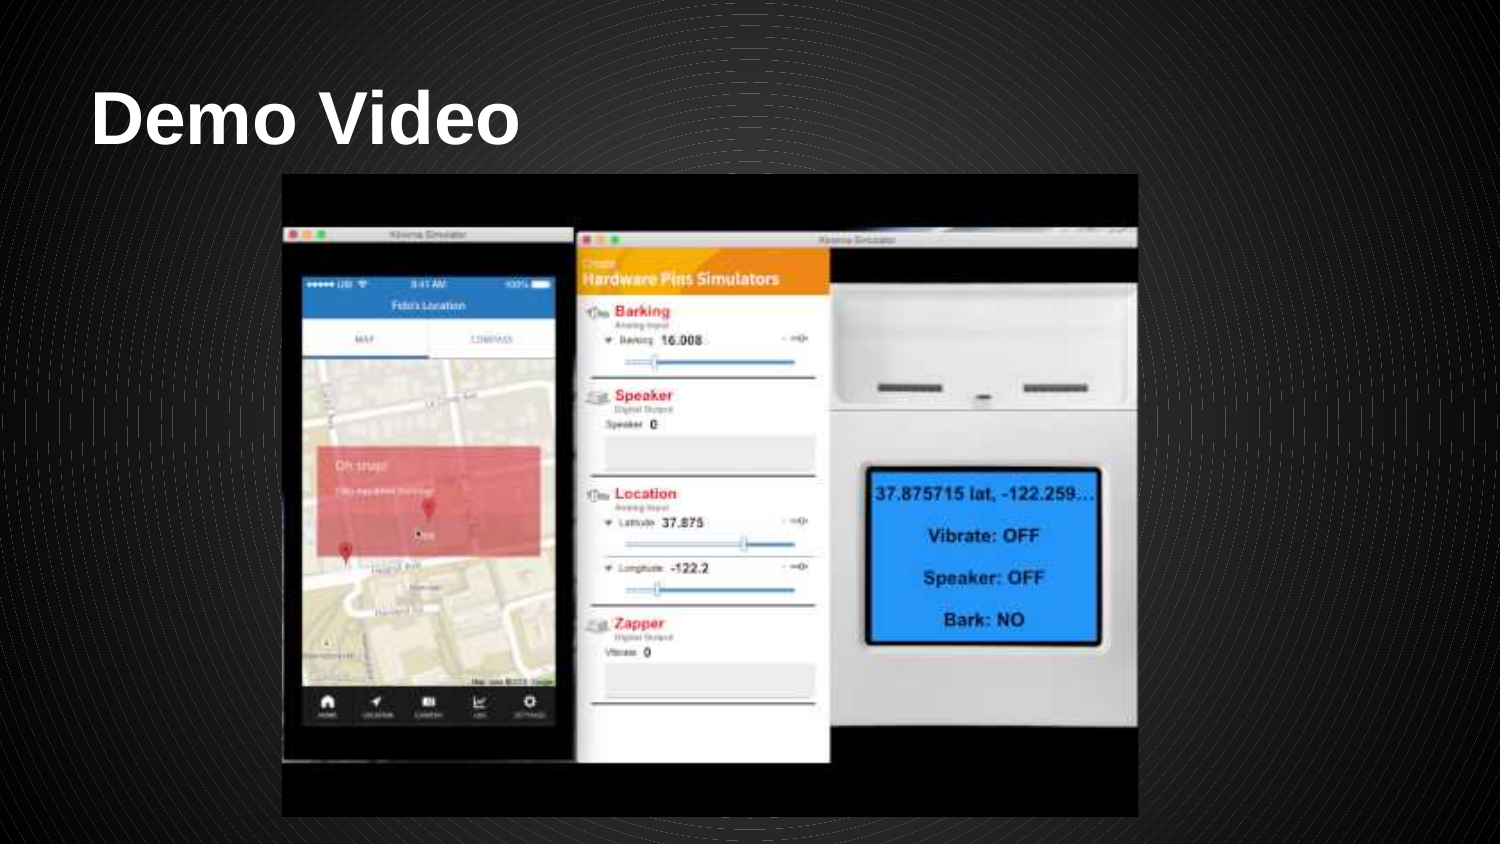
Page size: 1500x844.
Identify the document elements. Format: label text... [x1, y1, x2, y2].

text_box [281, 174, 1139, 817]
title Demo Video [75, 33, 1425, 175]
